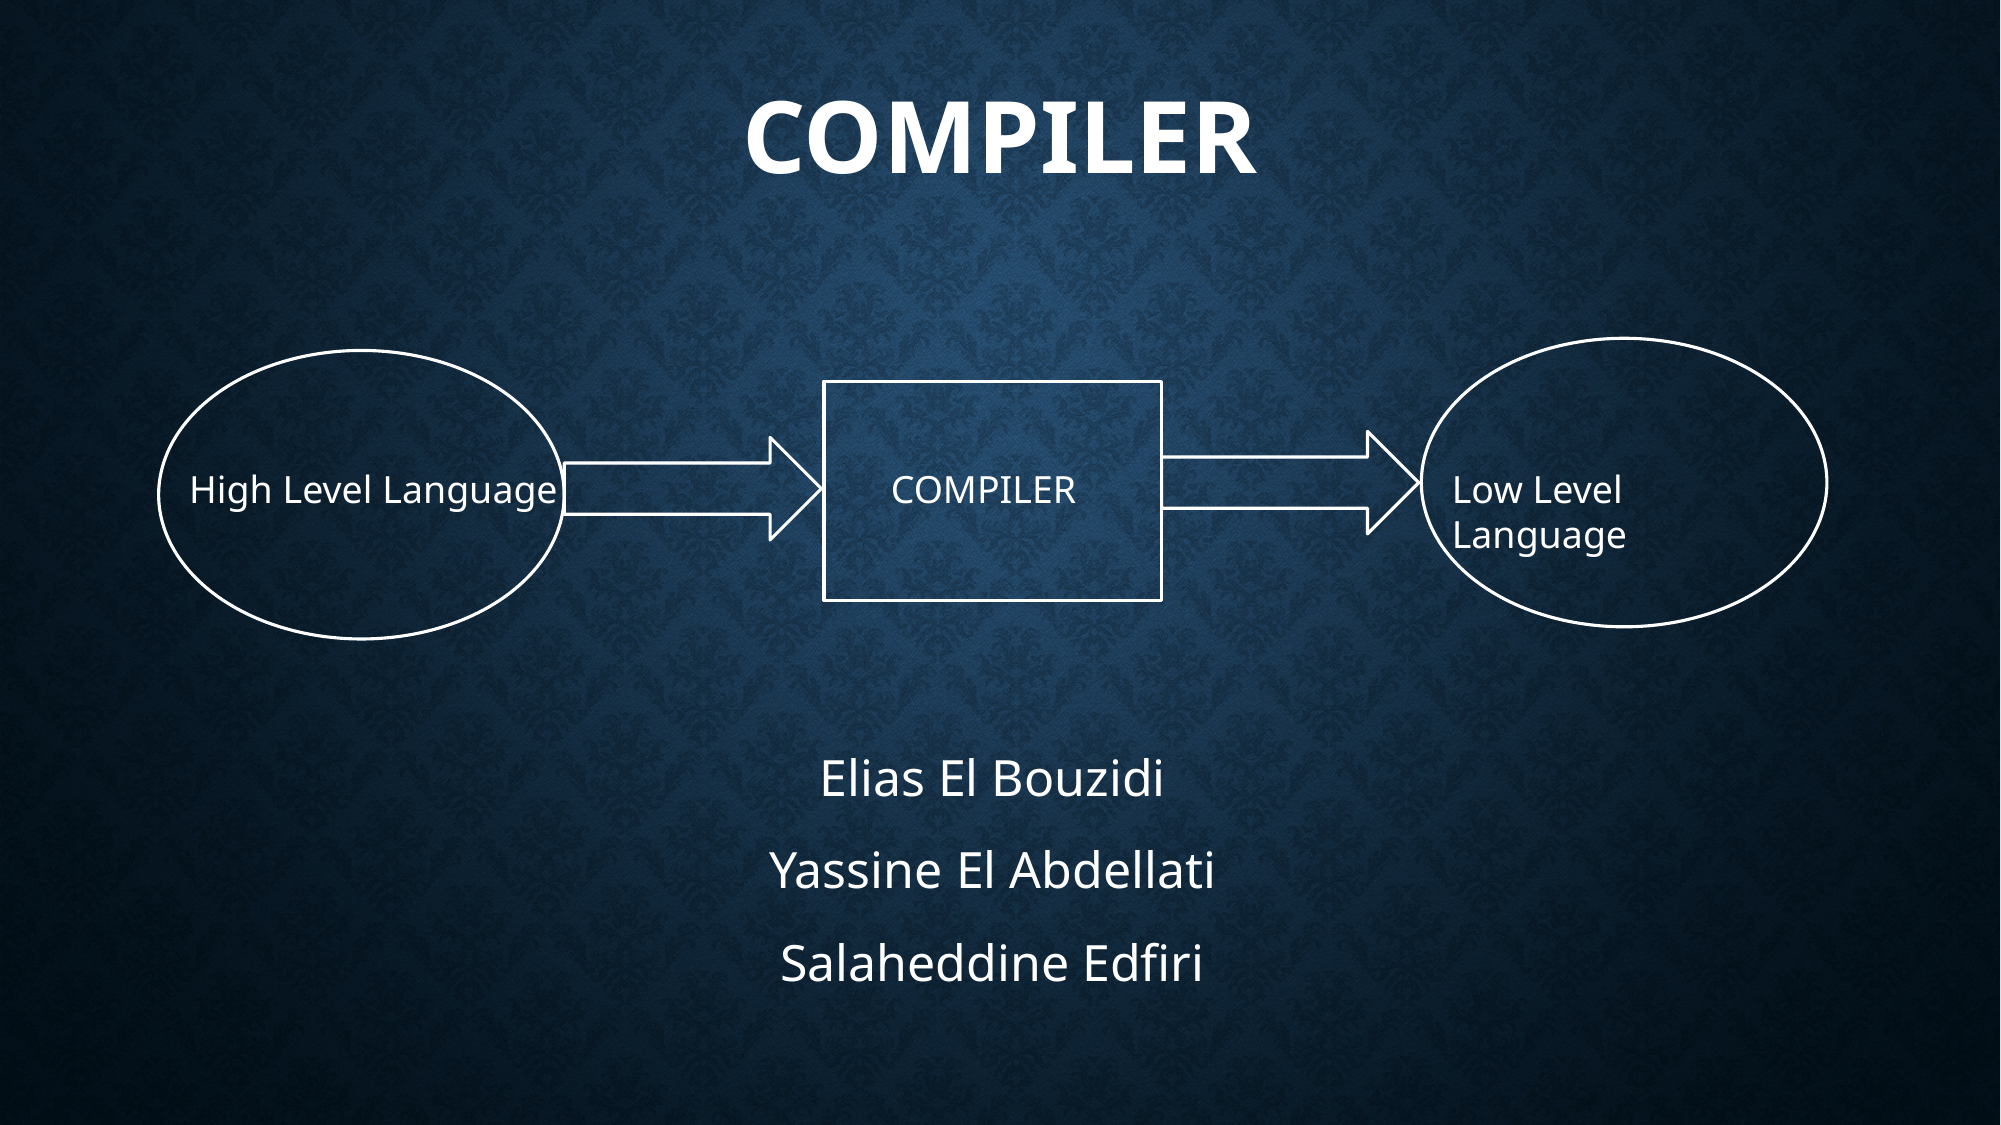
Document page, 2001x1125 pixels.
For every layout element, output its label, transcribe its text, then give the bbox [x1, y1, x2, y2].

title Compiler [261, 0, 1739, 203]
text_box [157, 348, 563, 641]
text_box [1454, 564, 1794, 629]
text_box COMPILER [876, 458, 1221, 519]
text_box [1419, 336, 1829, 542]
text_box [562, 435, 822, 542]
text_box [1160, 429, 1419, 536]
text_box [822, 380, 1163, 602]
text_box Low Level Language [1437, 458, 1817, 564]
text_box High Level Language [174, 458, 580, 519]
subtitle Elias El Bouzidi Yassine El Abdellati Salaheddine Edfiri [503, 726, 1482, 999]
